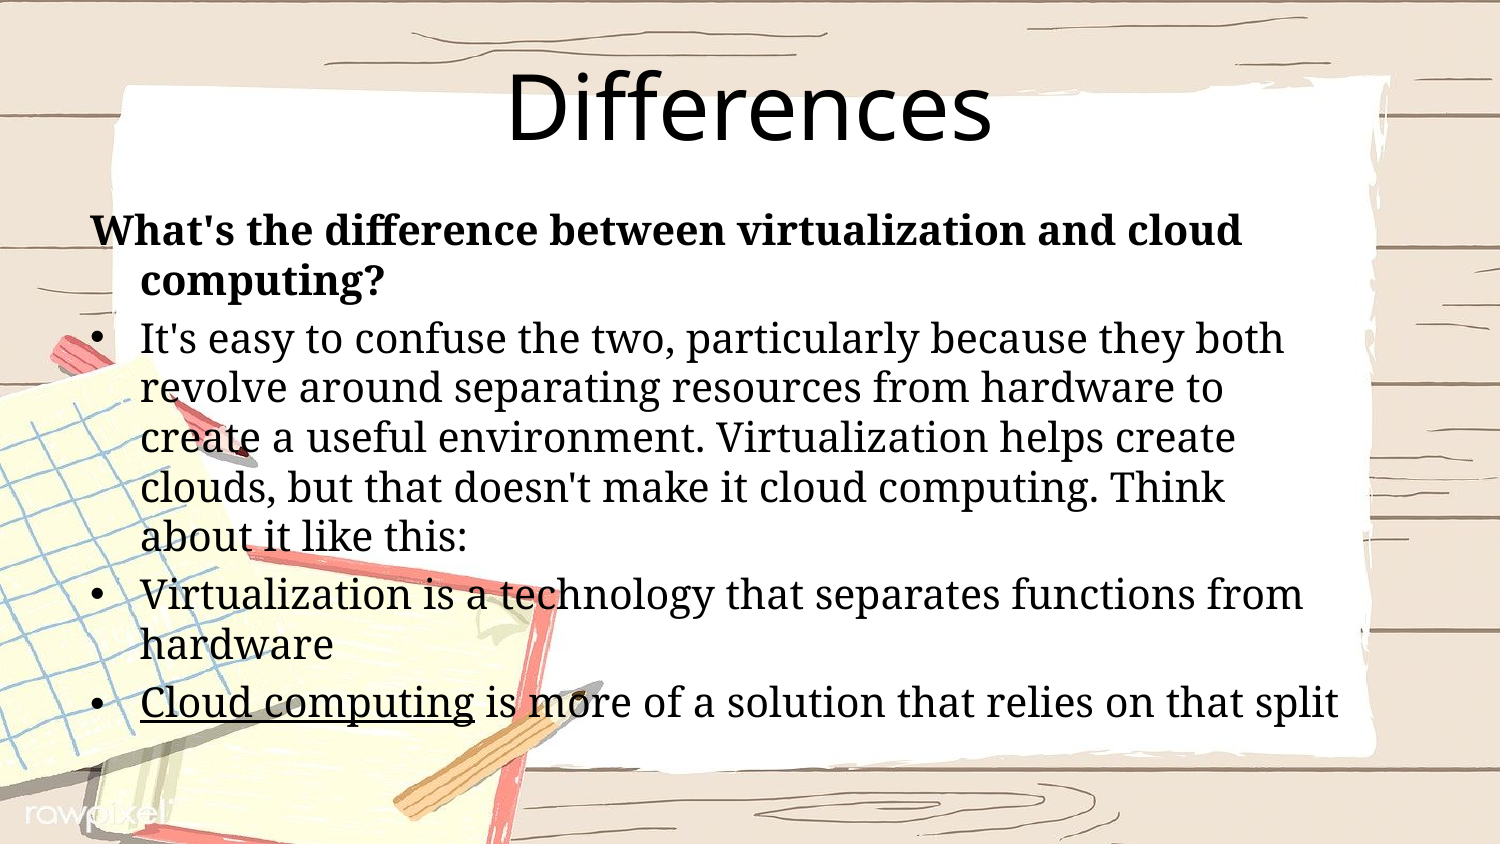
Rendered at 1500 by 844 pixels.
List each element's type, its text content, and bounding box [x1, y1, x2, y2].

title Differences [75, 33, 1425, 175]
picture [0, 0, 1500, 844]
list What's the difference between virtualization and cloud computing? It's easy to confuse the two, particularly because they both revolve around separating resources from hardware to create a useful environment. Virtualization helps create clouds, but that doesn't make it cloud computing. Think about it like this: Virtualization is a technology that separates functions from hardware Cloud computing is more of a solution that relies on that split [75, 196, 1356, 754]
